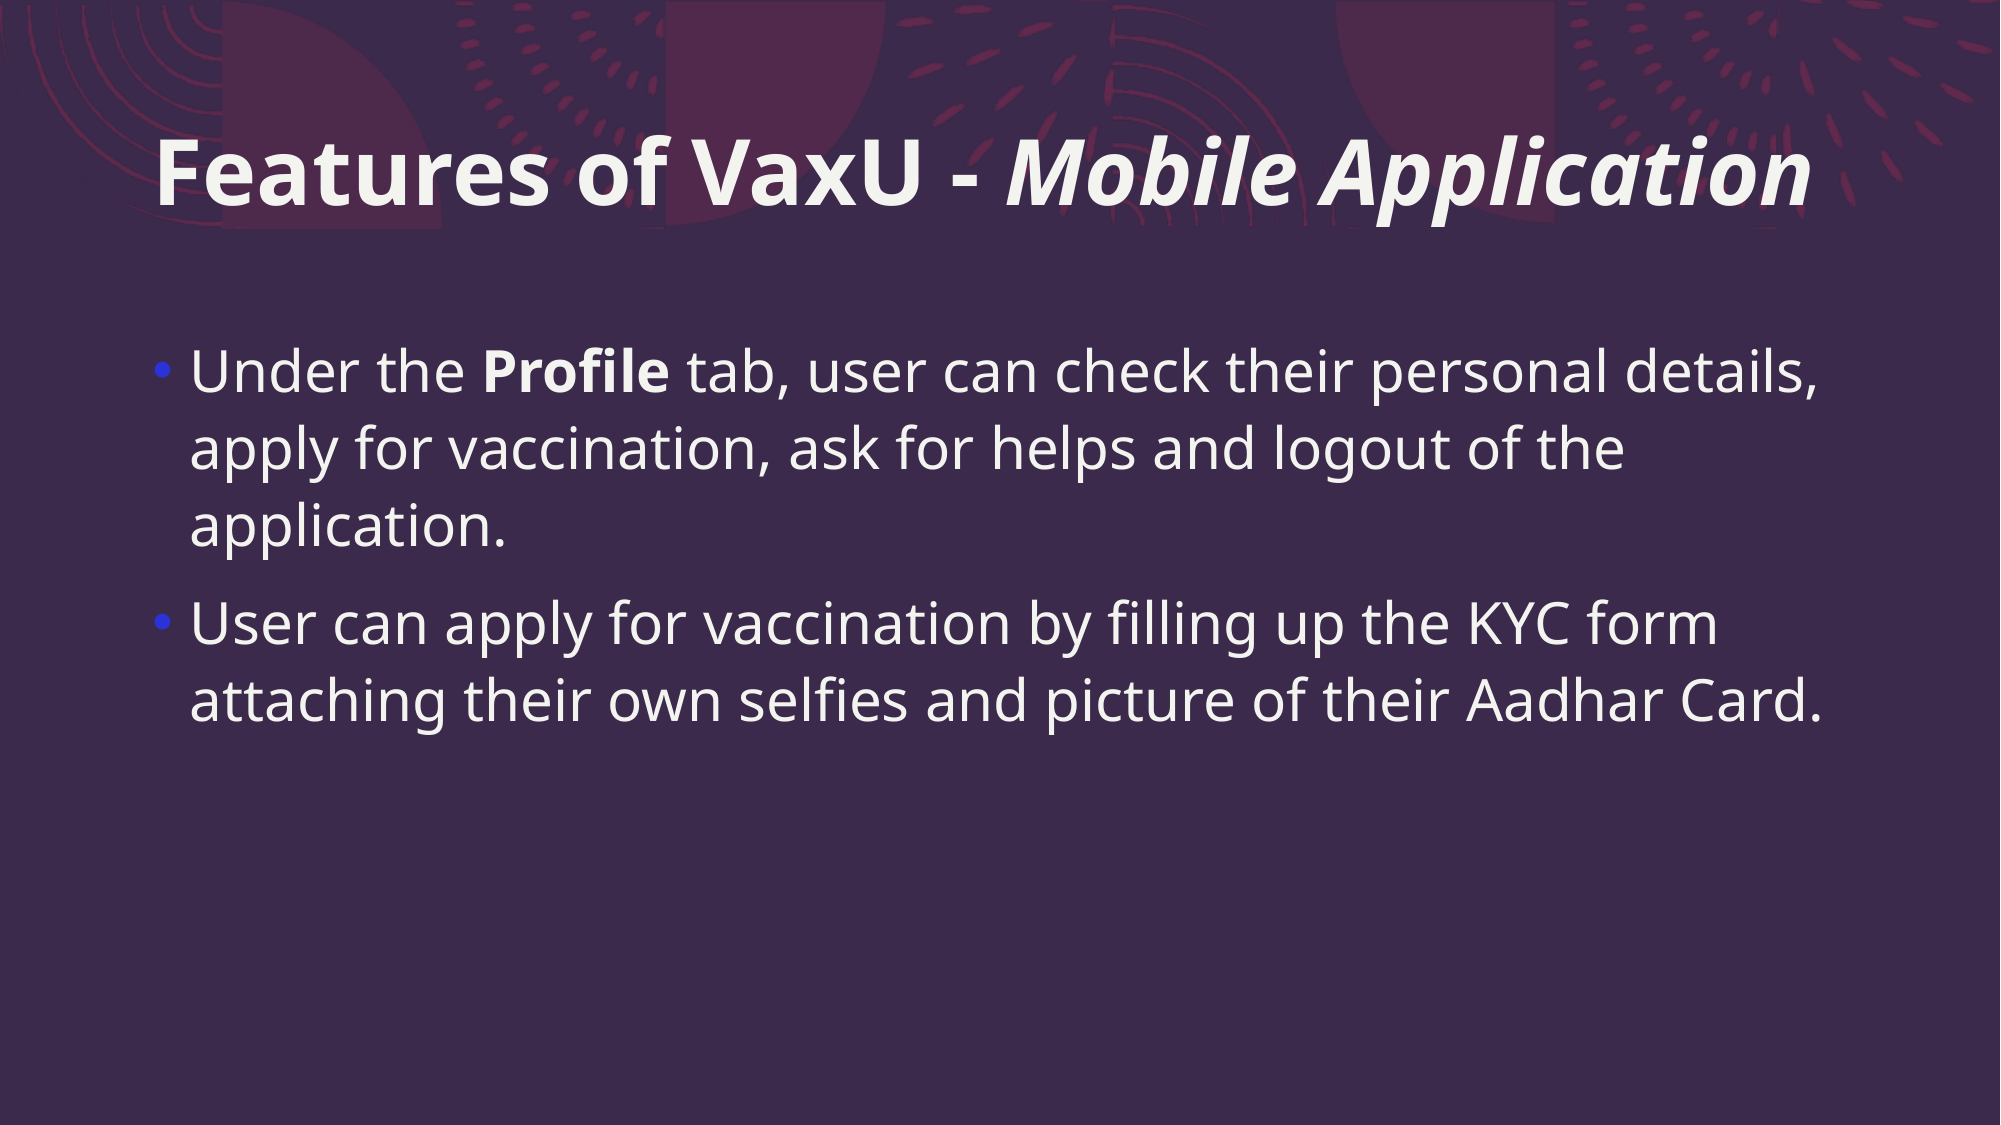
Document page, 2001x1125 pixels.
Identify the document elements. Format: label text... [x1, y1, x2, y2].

title Features of VaxU - Mobile Application [137, 60, 1863, 278]
list Under the Profile tab, user can check their personal details, apply for vaccination, ask for helps and logout of the application. User can apply for vaccination by filling up the KYC form attaching their own selfies and picture of their Aadhar Card. [137, 319, 1863, 1009]
